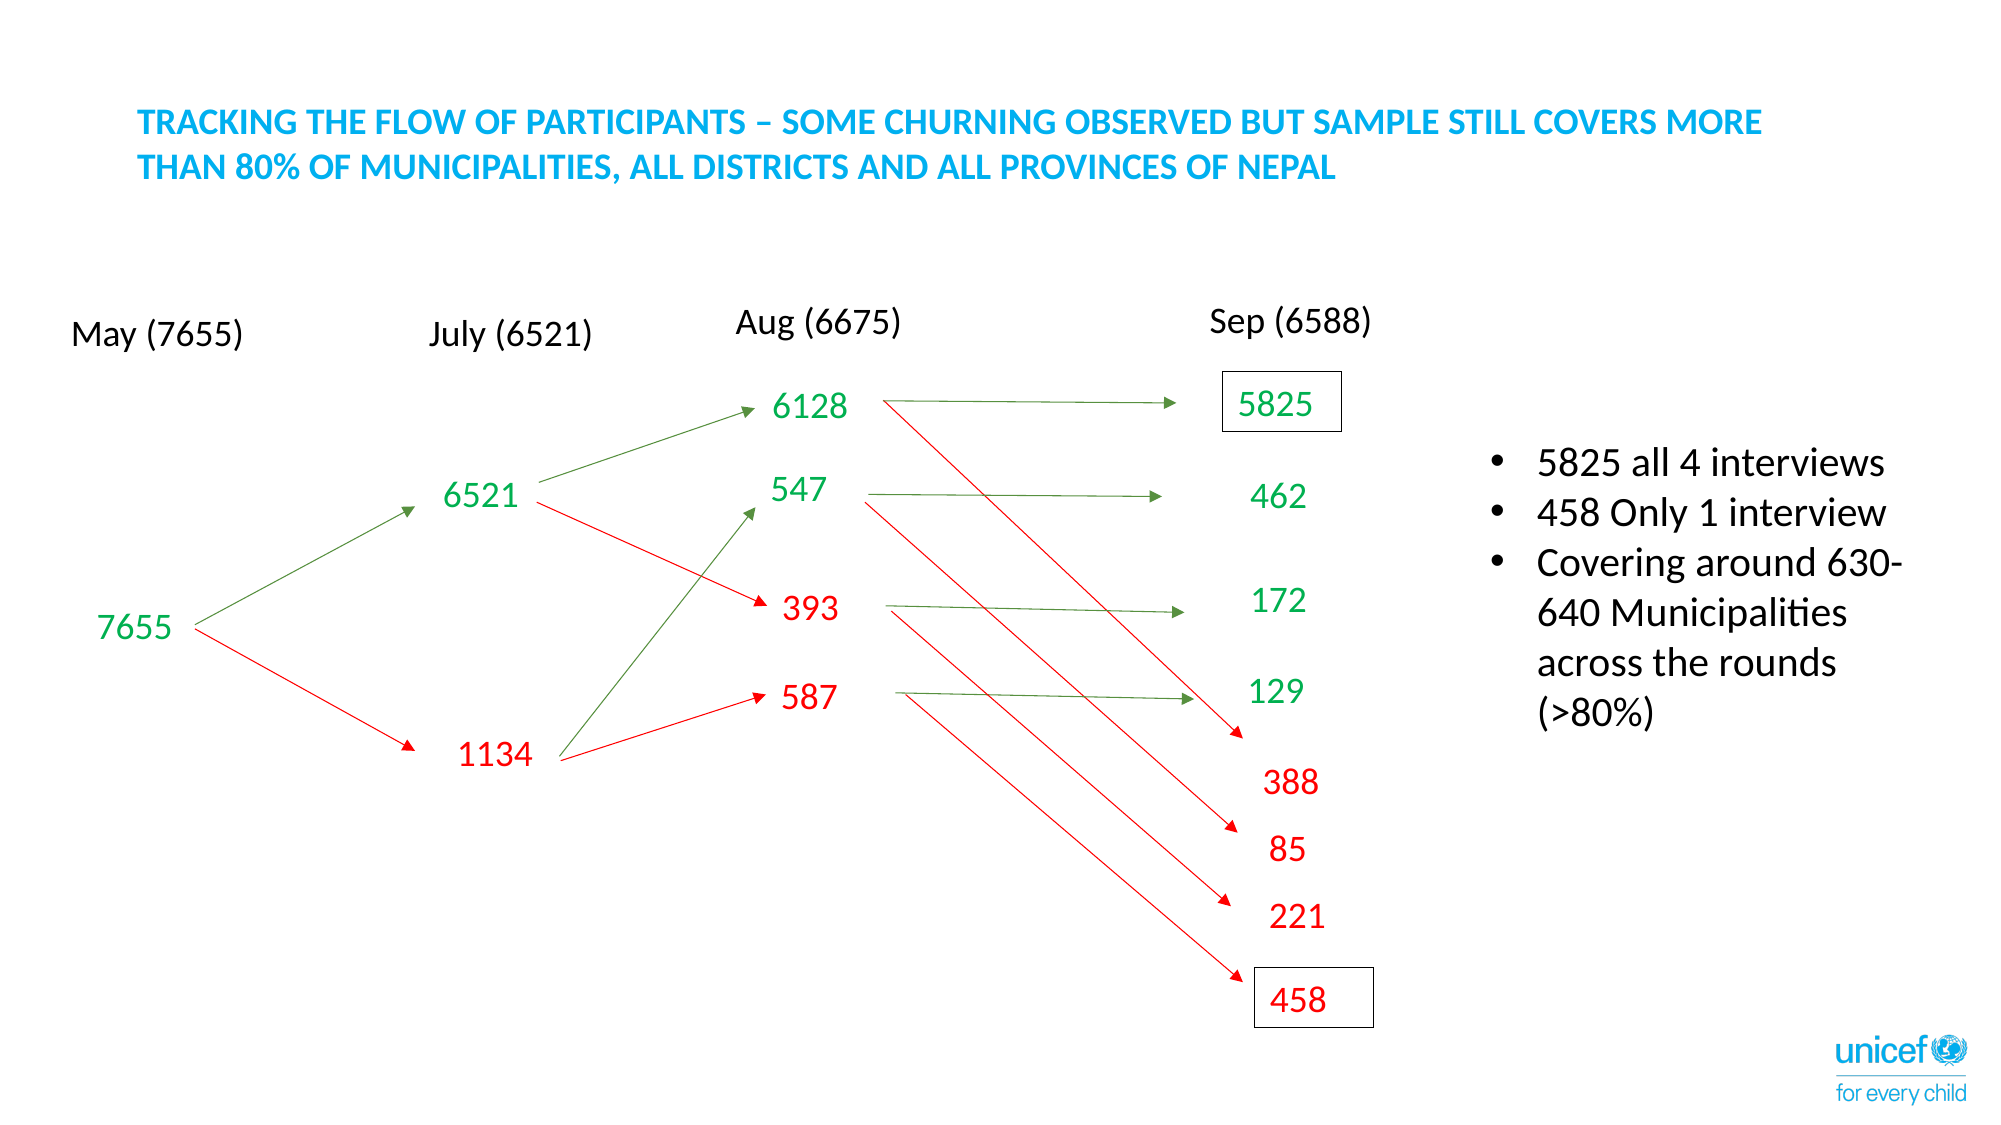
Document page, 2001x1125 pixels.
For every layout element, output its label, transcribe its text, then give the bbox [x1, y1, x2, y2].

text_box 458 [1254, 967, 1374, 1028]
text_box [538, 408, 755, 483]
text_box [536, 502, 768, 607]
text_box 129 [1243, 658, 1352, 719]
text_box 6128 [757, 373, 876, 434]
text_box 6521 [428, 462, 607, 523]
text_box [194, 506, 415, 625]
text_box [905, 694, 1243, 983]
text_box 5825 all 4 interviews 458 Only 1 interview Covering around 630-640 Municipalities across the rounds (>80%) [1475, 427, 1953, 793]
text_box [883, 400, 1243, 694]
picture [1824, 1020, 1977, 1115]
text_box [559, 507, 756, 757]
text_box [560, 694, 766, 761]
text_box 547 [755, 456, 875, 517]
text_box May (7655) [56, 301, 287, 361]
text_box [864, 502, 1238, 833]
text_box 5825 [1222, 371, 1342, 432]
text_box Sep (6588) [1194, 289, 1426, 349]
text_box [194, 628, 415, 751]
text_box 388 [1247, 749, 1367, 810]
text_box 587 [766, 664, 864, 725]
text_box 1134 [442, 721, 621, 782]
text_box TRACKING THE FLOW OF PARTICIPANTS – SOME CHURNING OBSERVED BUT SAMPLE STILL COVERS MORE THAN 80% OF MUNICIPALITIES, ALL DISTRICTS AND ALL PROVINCES OF NEPAL [122, 89, 1851, 195]
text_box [891, 611, 1231, 907]
text_box July (6521) [414, 301, 631, 361]
text_box 85 [1254, 816, 1373, 877]
text_box 172 [1243, 567, 1354, 628]
text_box 221 [1254, 883, 1373, 944]
text_box 462 [1243, 464, 1354, 524]
text_box Aug (6675) [720, 289, 937, 350]
text_box 393 [767, 575, 864, 636]
text_box 7655 [81, 594, 261, 655]
